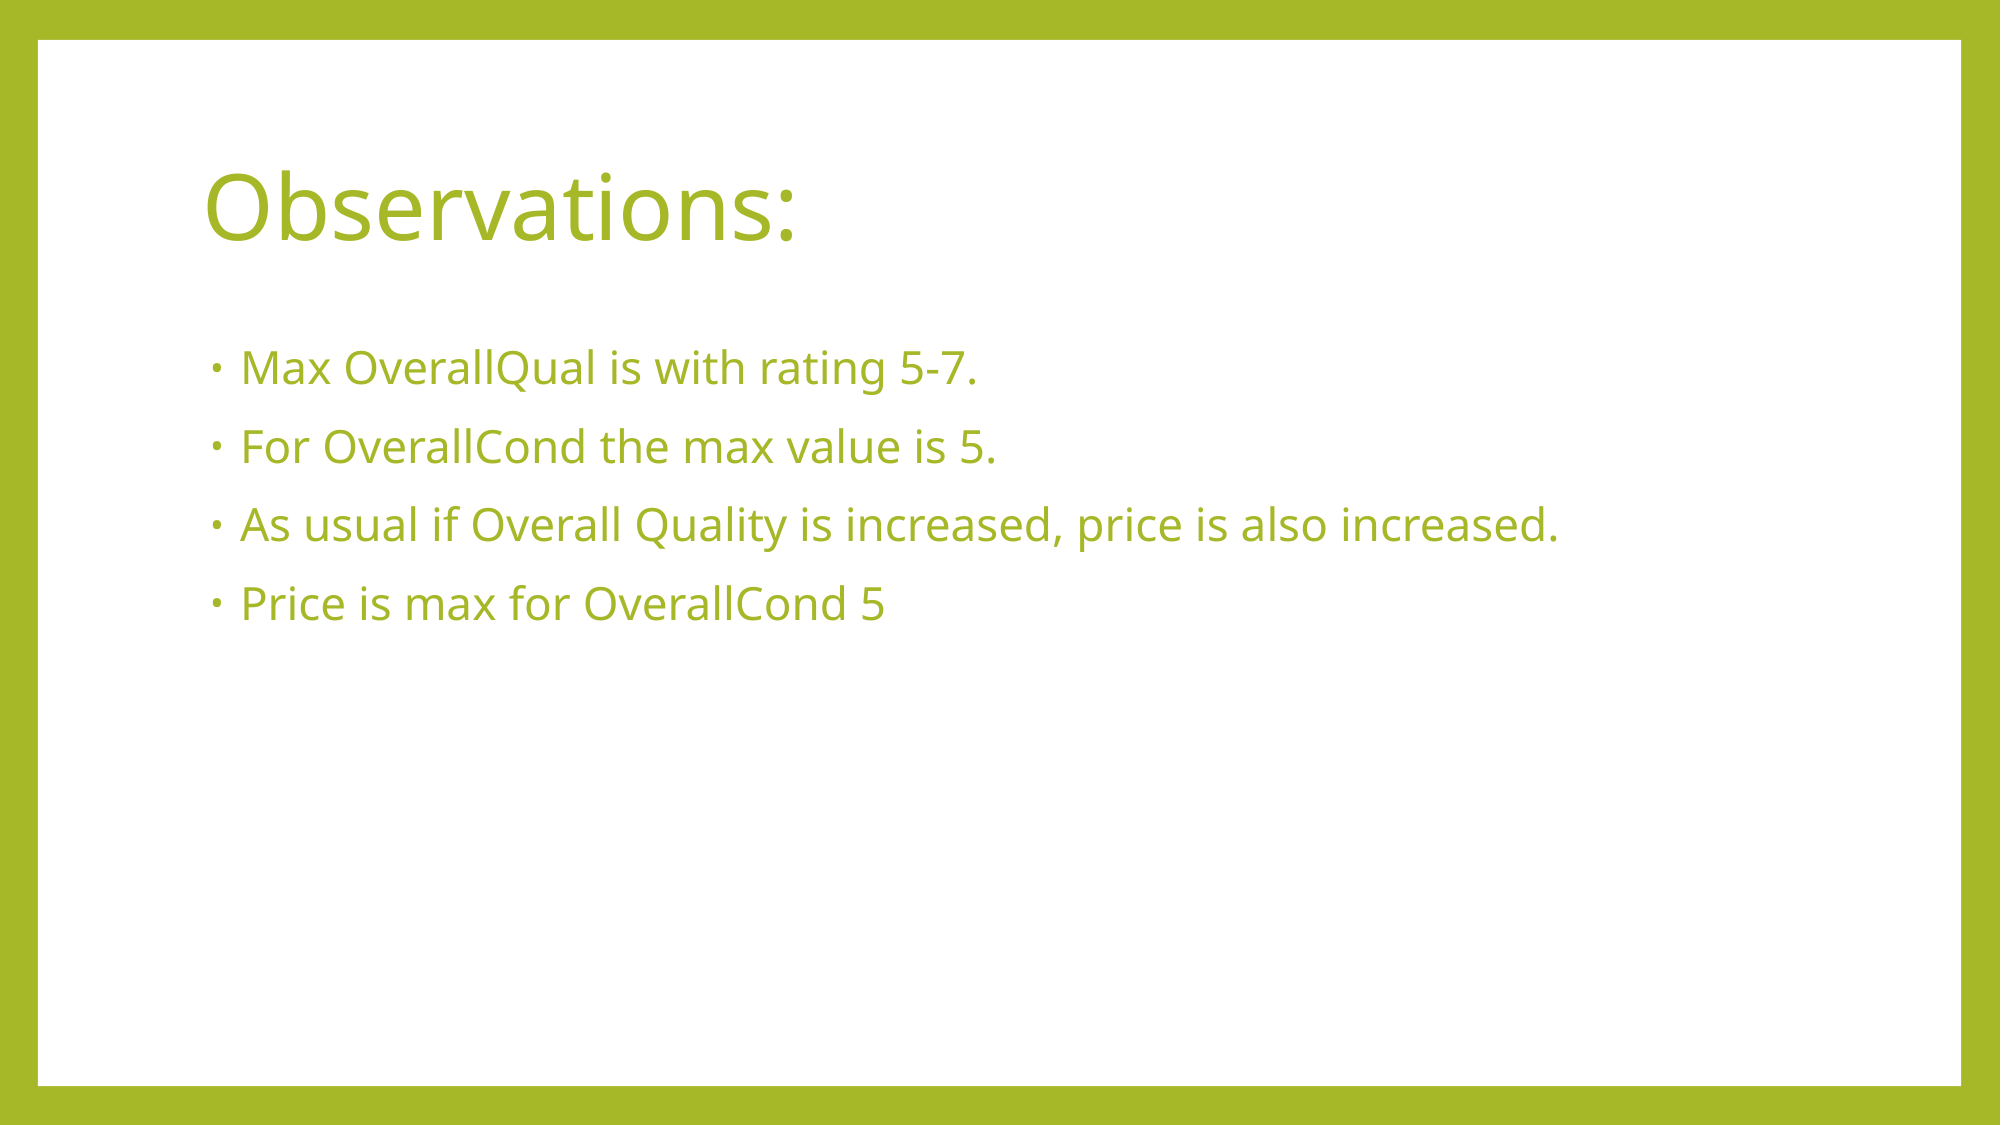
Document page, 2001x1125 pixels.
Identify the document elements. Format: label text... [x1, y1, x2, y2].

title Observations: [187, 99, 1808, 323]
list Max OverallQual is with rating 5-7. For OverallCond the max value is 5. As usual if Overall Quality is increased, price is also increased. Price is max for OverallCond 5 [187, 337, 1808, 1000]
